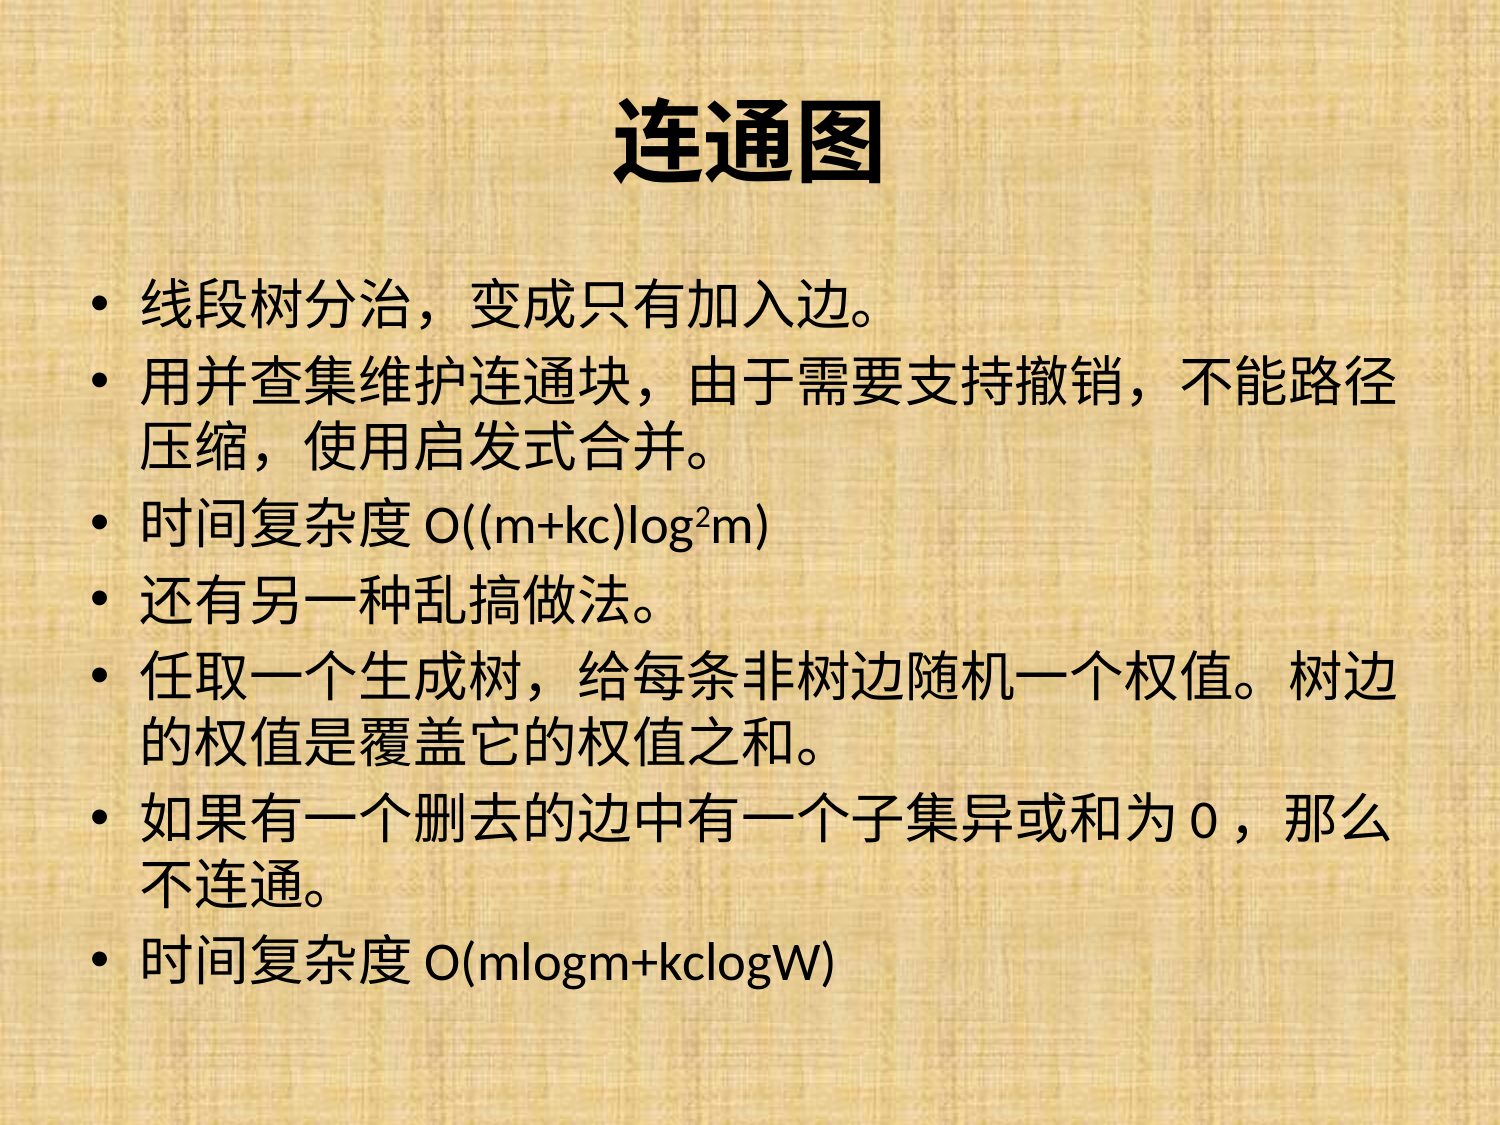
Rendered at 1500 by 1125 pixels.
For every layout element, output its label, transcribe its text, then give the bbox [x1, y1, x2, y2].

list 线段树分治，变成只有加入边。 用并查集维护连通块，由于需要支持撤销，不能路径压缩，使用启发式合并。 时间复杂度O((m+kc)log2m) 还有另一种乱搞做法。 任取一个生成树，给每条非树边随机一个权值。树边的权值是覆盖它的权值之和。 如果有一个删去的边中有一个子集异或和为0，那么不连通。 时间复杂度O(mlogm+kclogW) [75, 262, 1425, 1005]
title 连通图 [75, 45, 1425, 233]
picture [0, 0, 1500, 1125]
